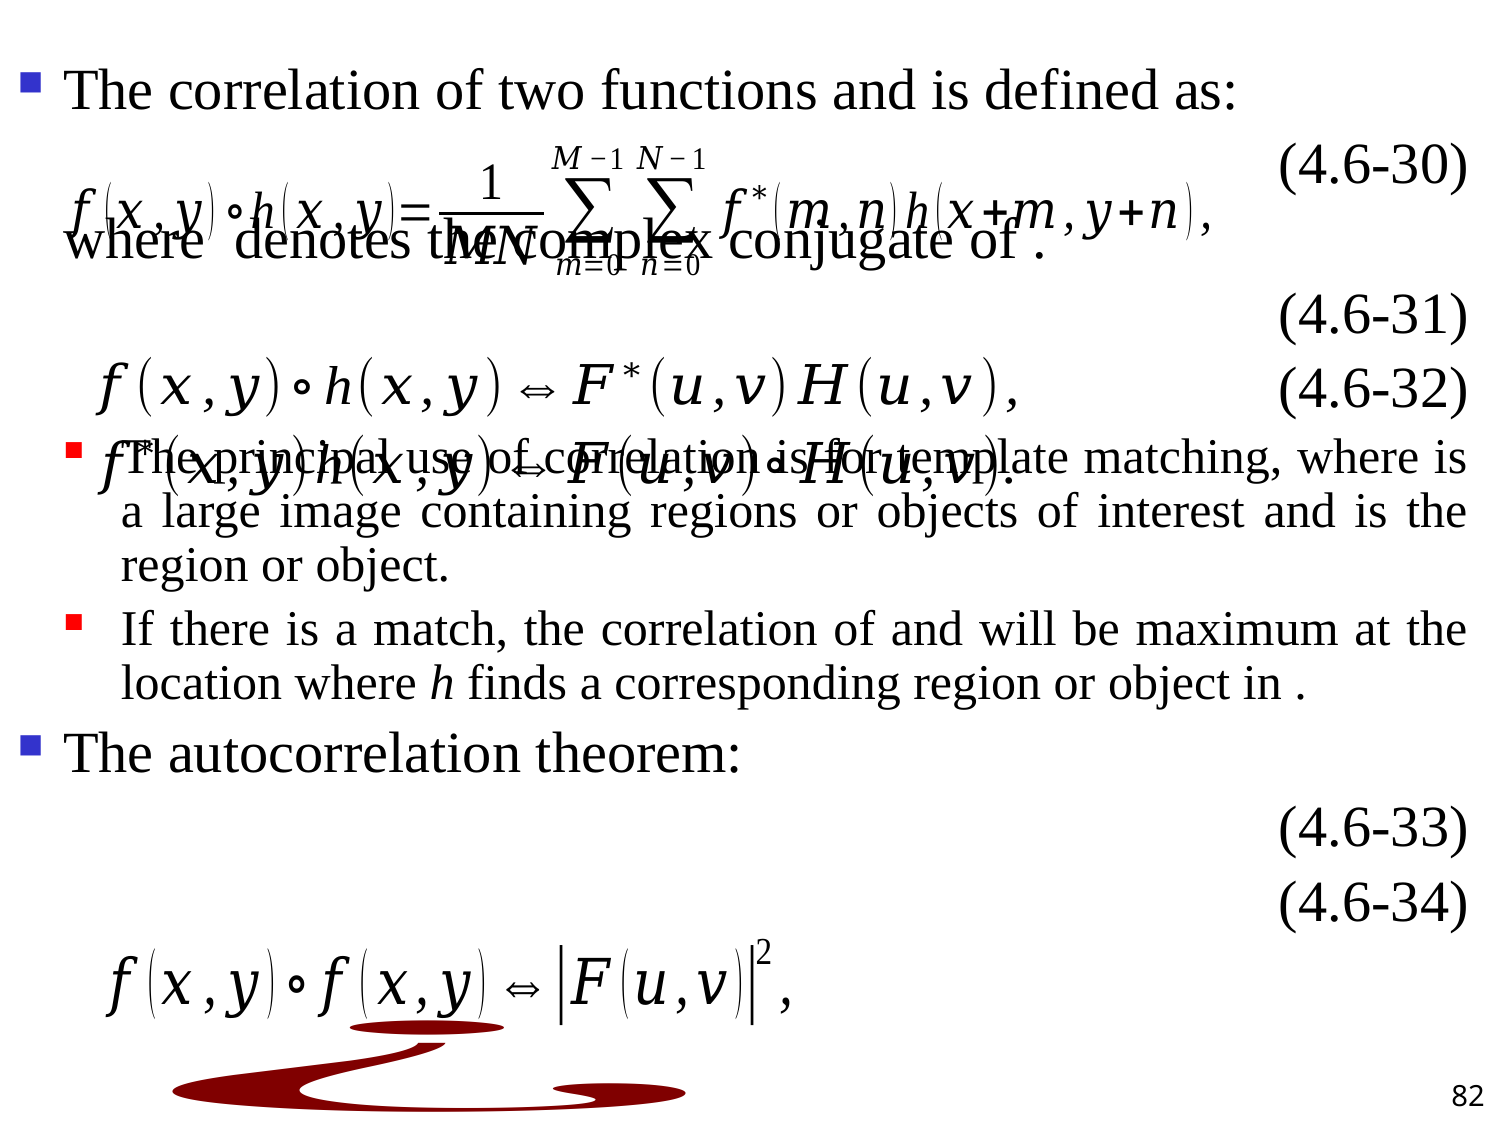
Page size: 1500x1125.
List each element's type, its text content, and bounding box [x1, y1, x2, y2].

slide_number 82 [1234, 1082, 1500, 1125]
